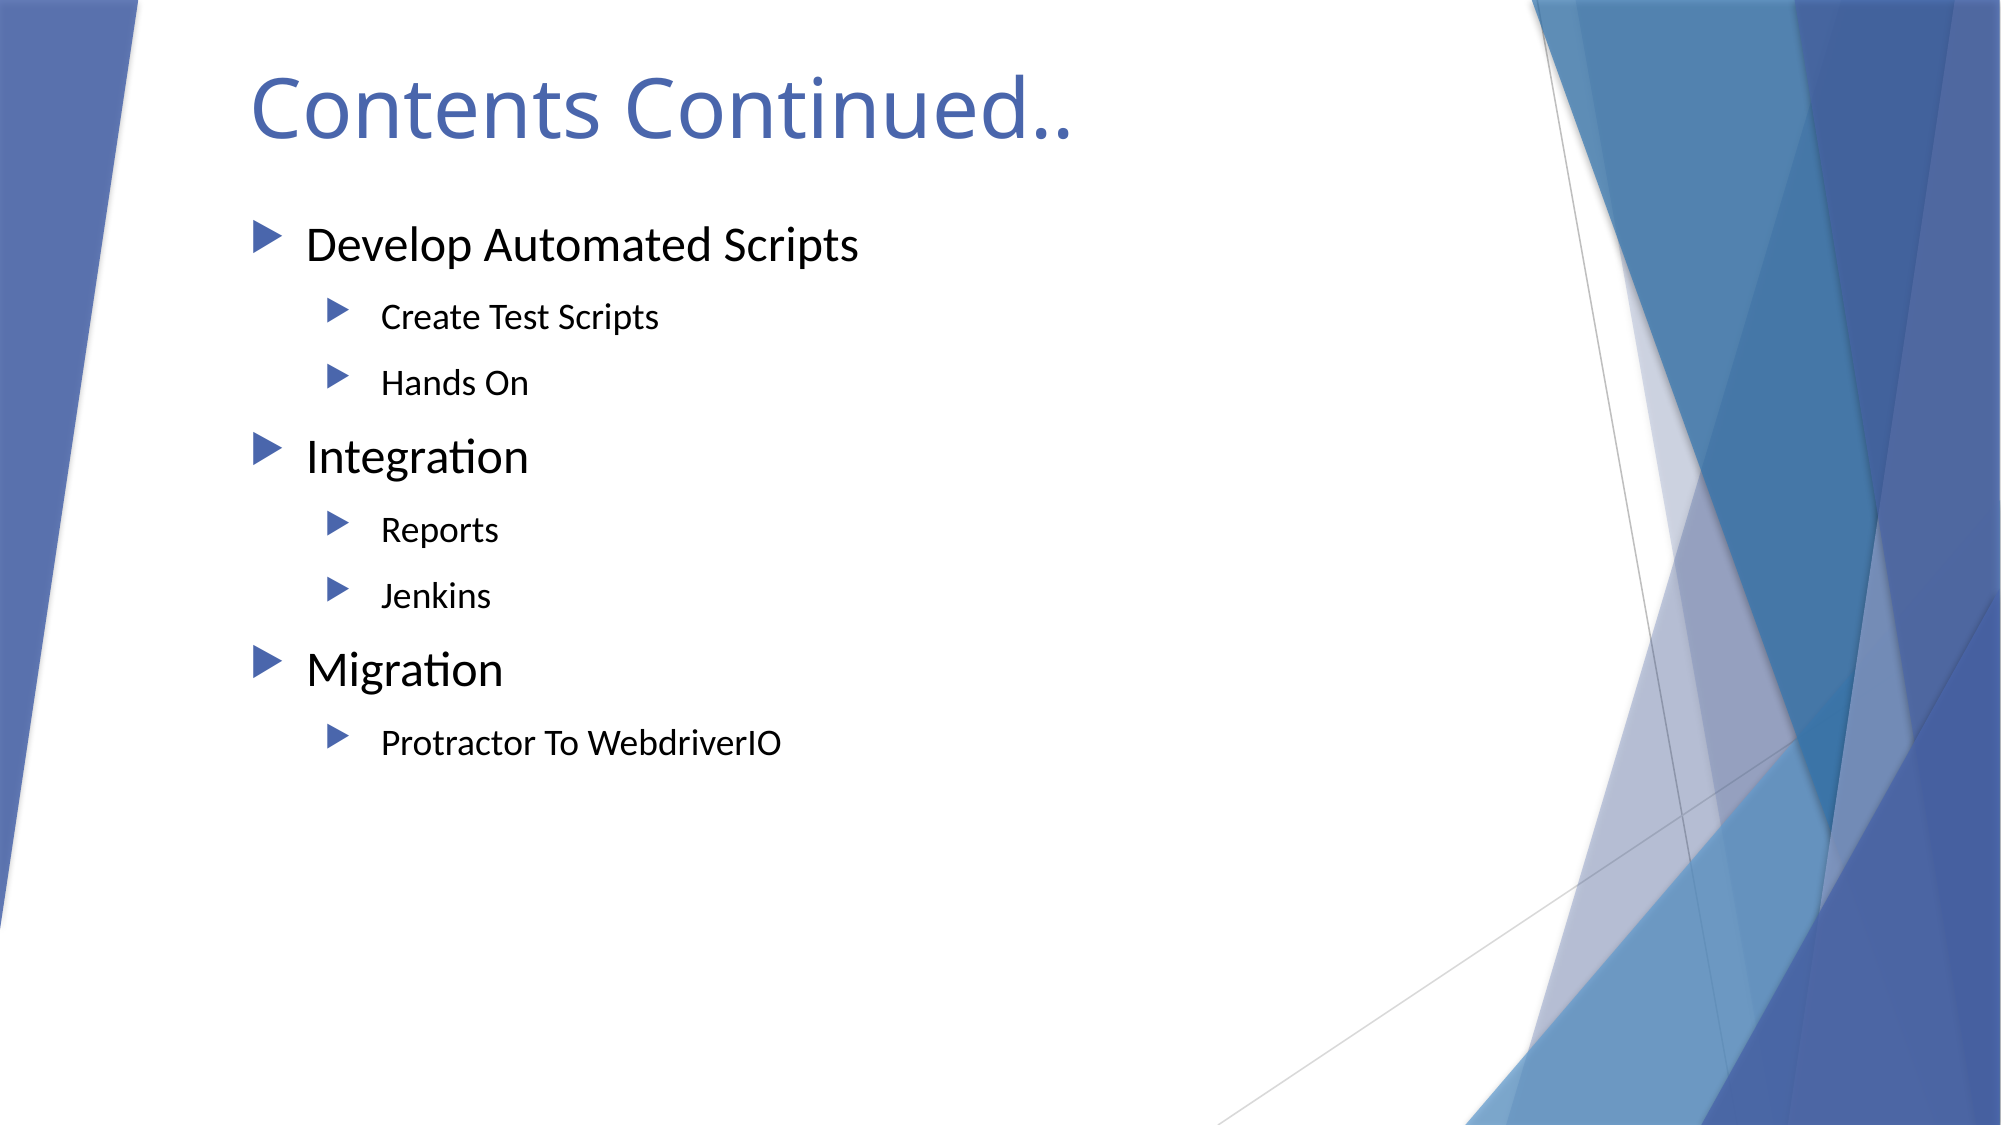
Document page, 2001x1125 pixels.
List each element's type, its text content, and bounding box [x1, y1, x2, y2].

text_box Contents Continued.. Develop Automated Scripts Create Test Scripts Hands On Integration Reports Jenkins Migration Protractor To WebdriverIO [234, 48, 1657, 905]
